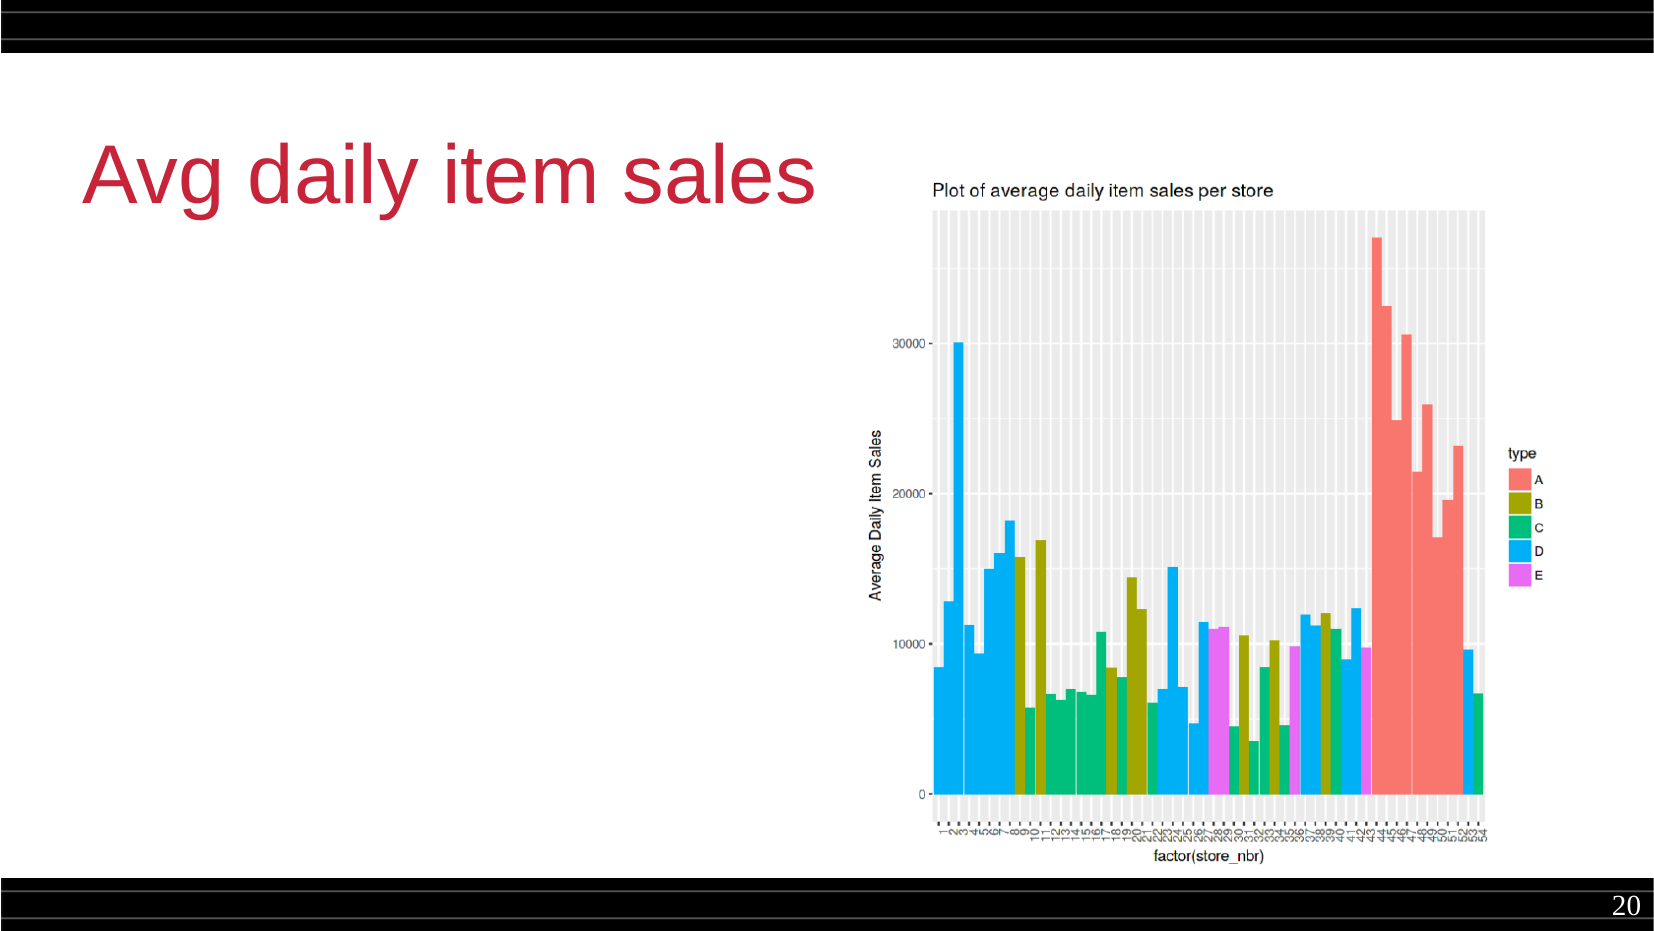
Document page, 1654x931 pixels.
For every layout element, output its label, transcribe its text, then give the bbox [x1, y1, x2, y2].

picture [1, 878, 1654, 931]
picture [1, 0, 1654, 53]
picture [835, 169, 1559, 869]
text_box Avg daily item sales [82, 92, 1571, 248]
